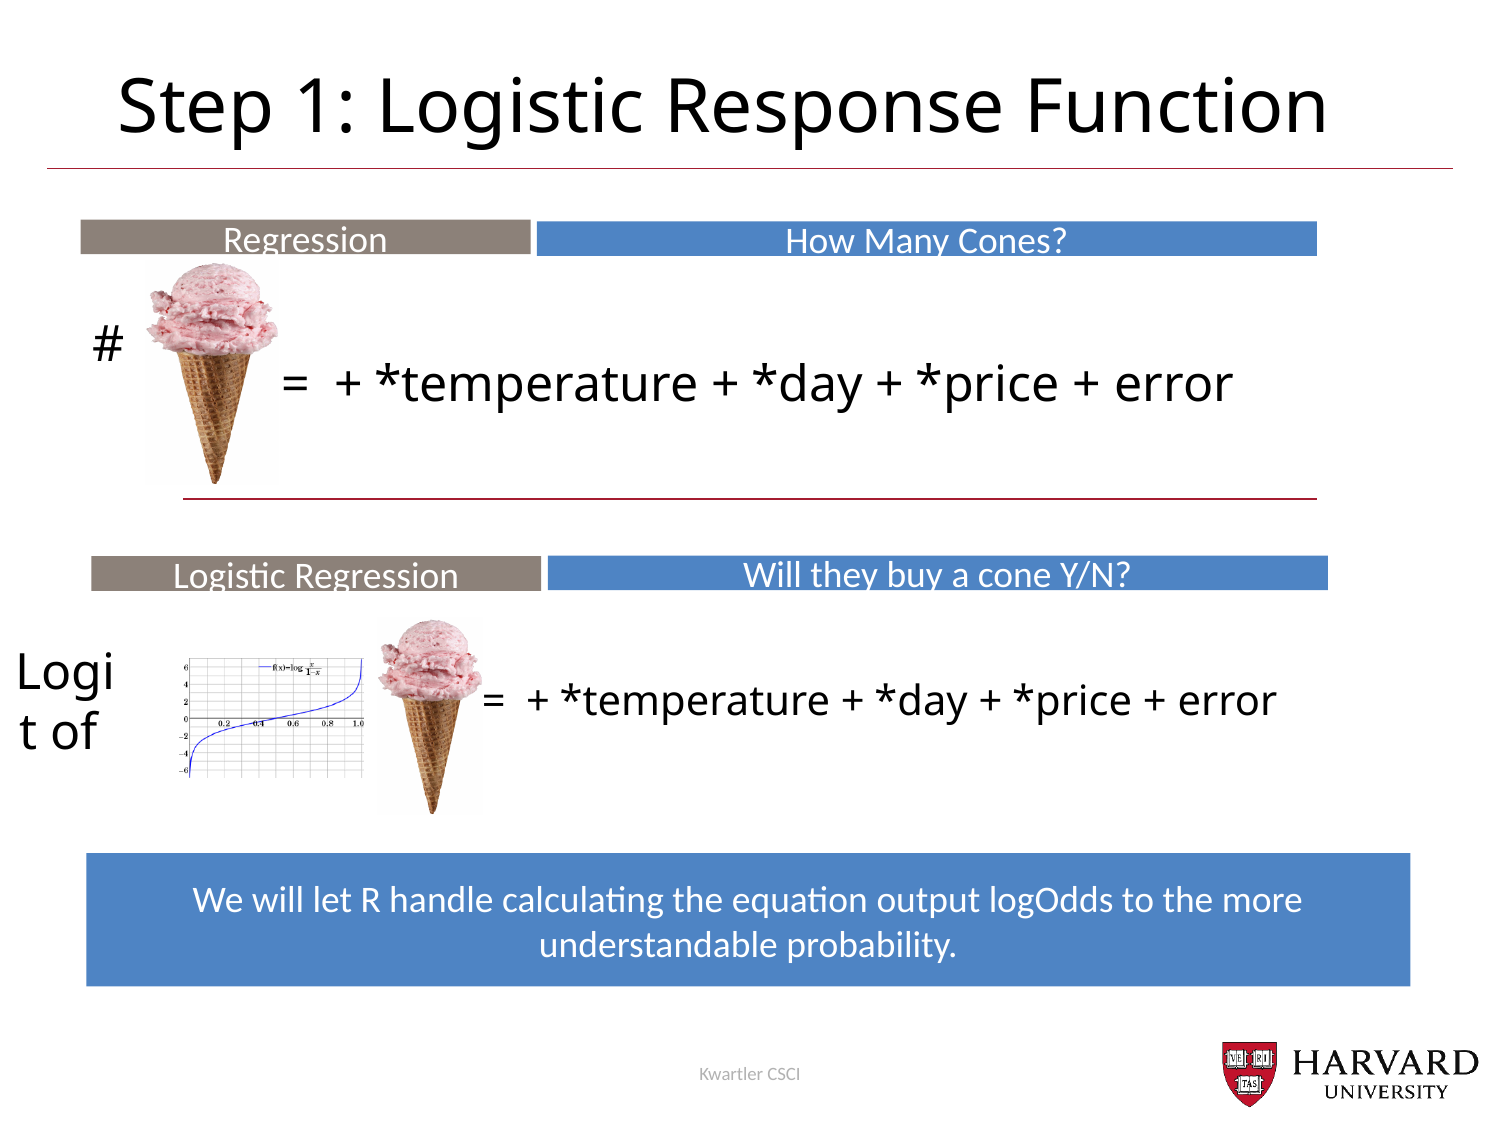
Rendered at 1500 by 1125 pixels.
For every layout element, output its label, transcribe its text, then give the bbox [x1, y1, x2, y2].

title Step 1: Logistic Response Function [103, 59, 1397, 157]
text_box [0, 624, 1471, 816]
picture [1200, 1024, 1500, 1125]
picture [179, 658, 364, 779]
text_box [46, 260, 1443, 485]
footer Kwartler CSCI [496, 1042, 1004, 1103]
text_box How Many Cones? [536, 220, 1318, 257]
text_box We will let R handle calculating the equation output logOdds to the more understandable probability. [85, 852, 1411, 987]
text_box Will they buy a cone Y/N? [547, 555, 1329, 591]
text_box Regression [80, 219, 532, 255]
text_box Logistic Regression [90, 555, 542, 592]
picture [377, 617, 483, 815]
